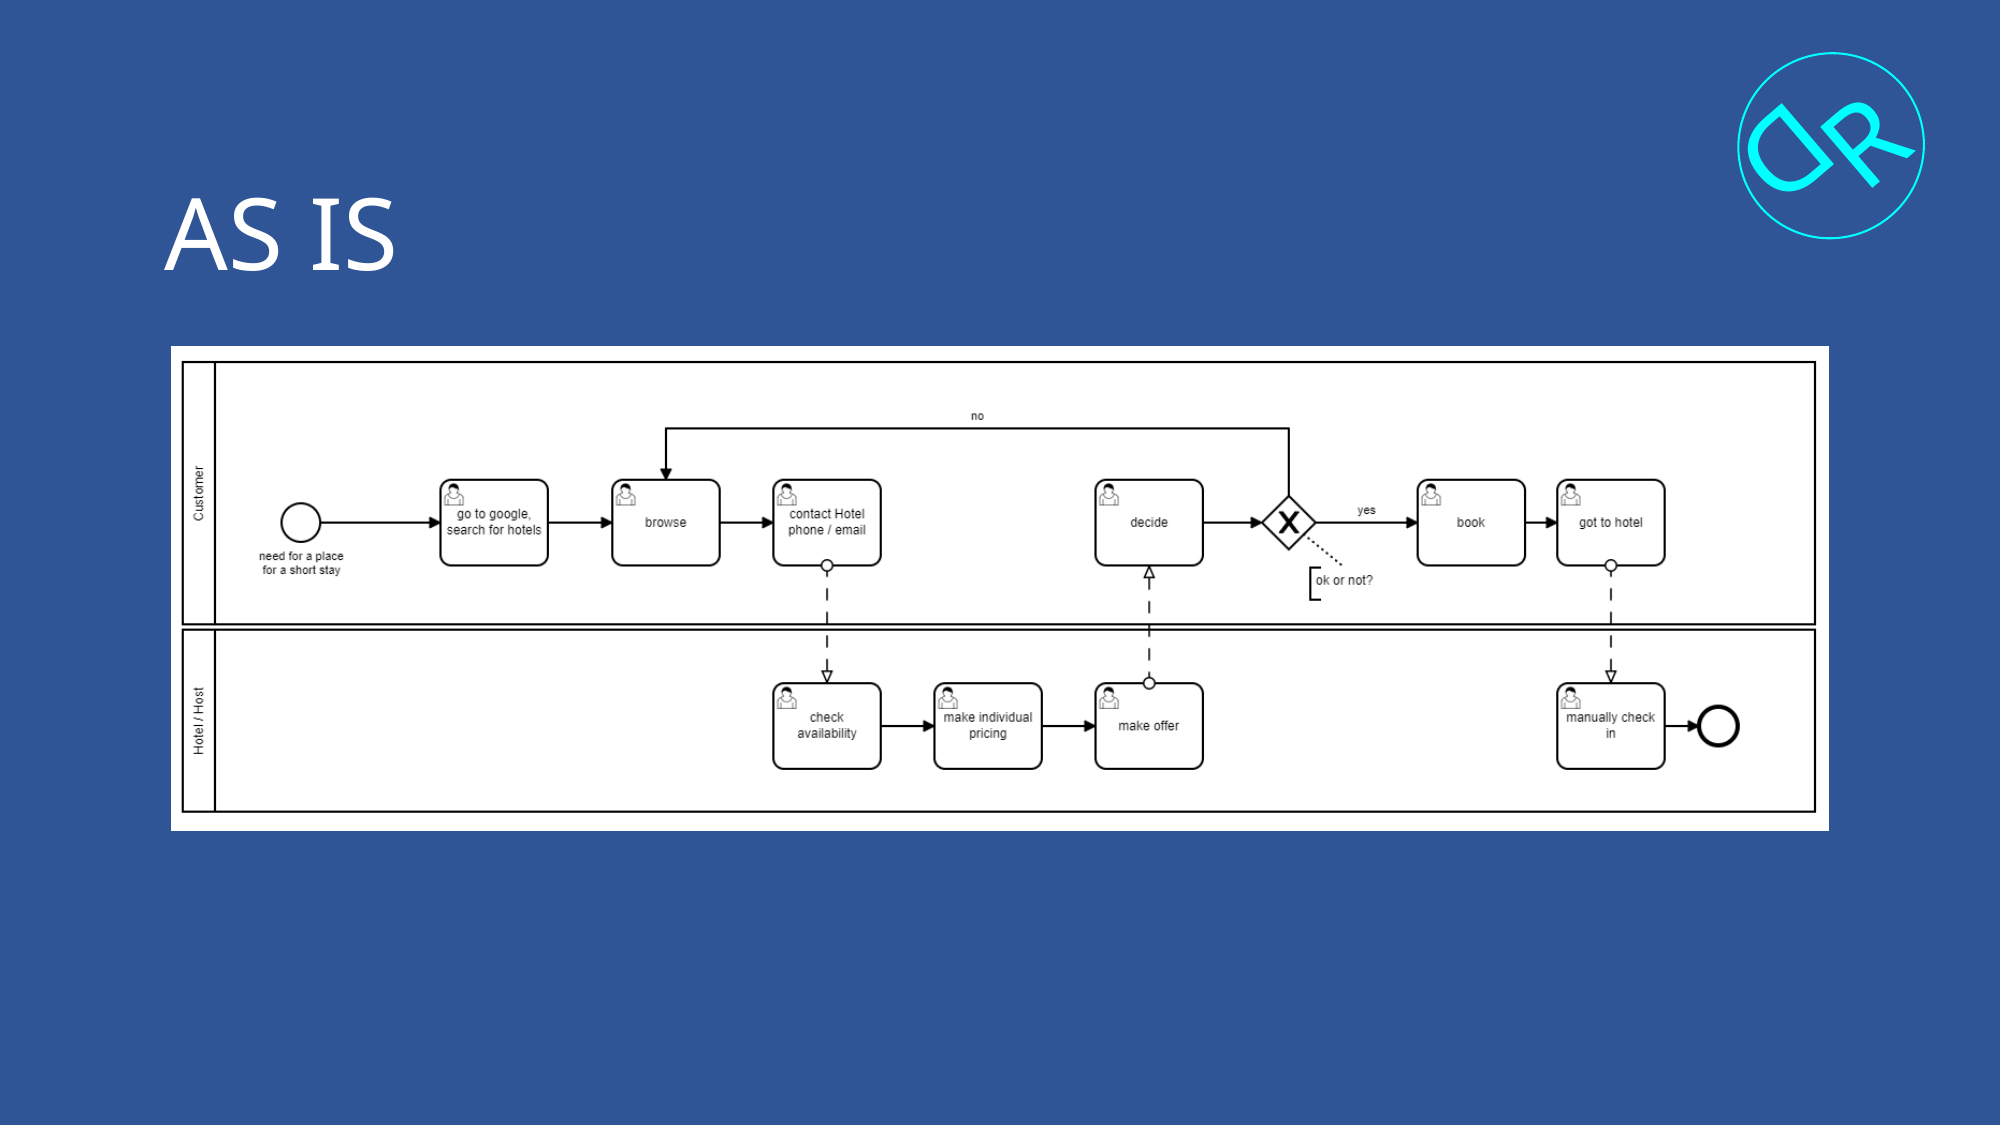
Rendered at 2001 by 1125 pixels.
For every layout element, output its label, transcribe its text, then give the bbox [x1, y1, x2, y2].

picture [171, 346, 1829, 831]
title AS IS [164, 170, 1850, 309]
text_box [1671, 68, 1948, 256]
